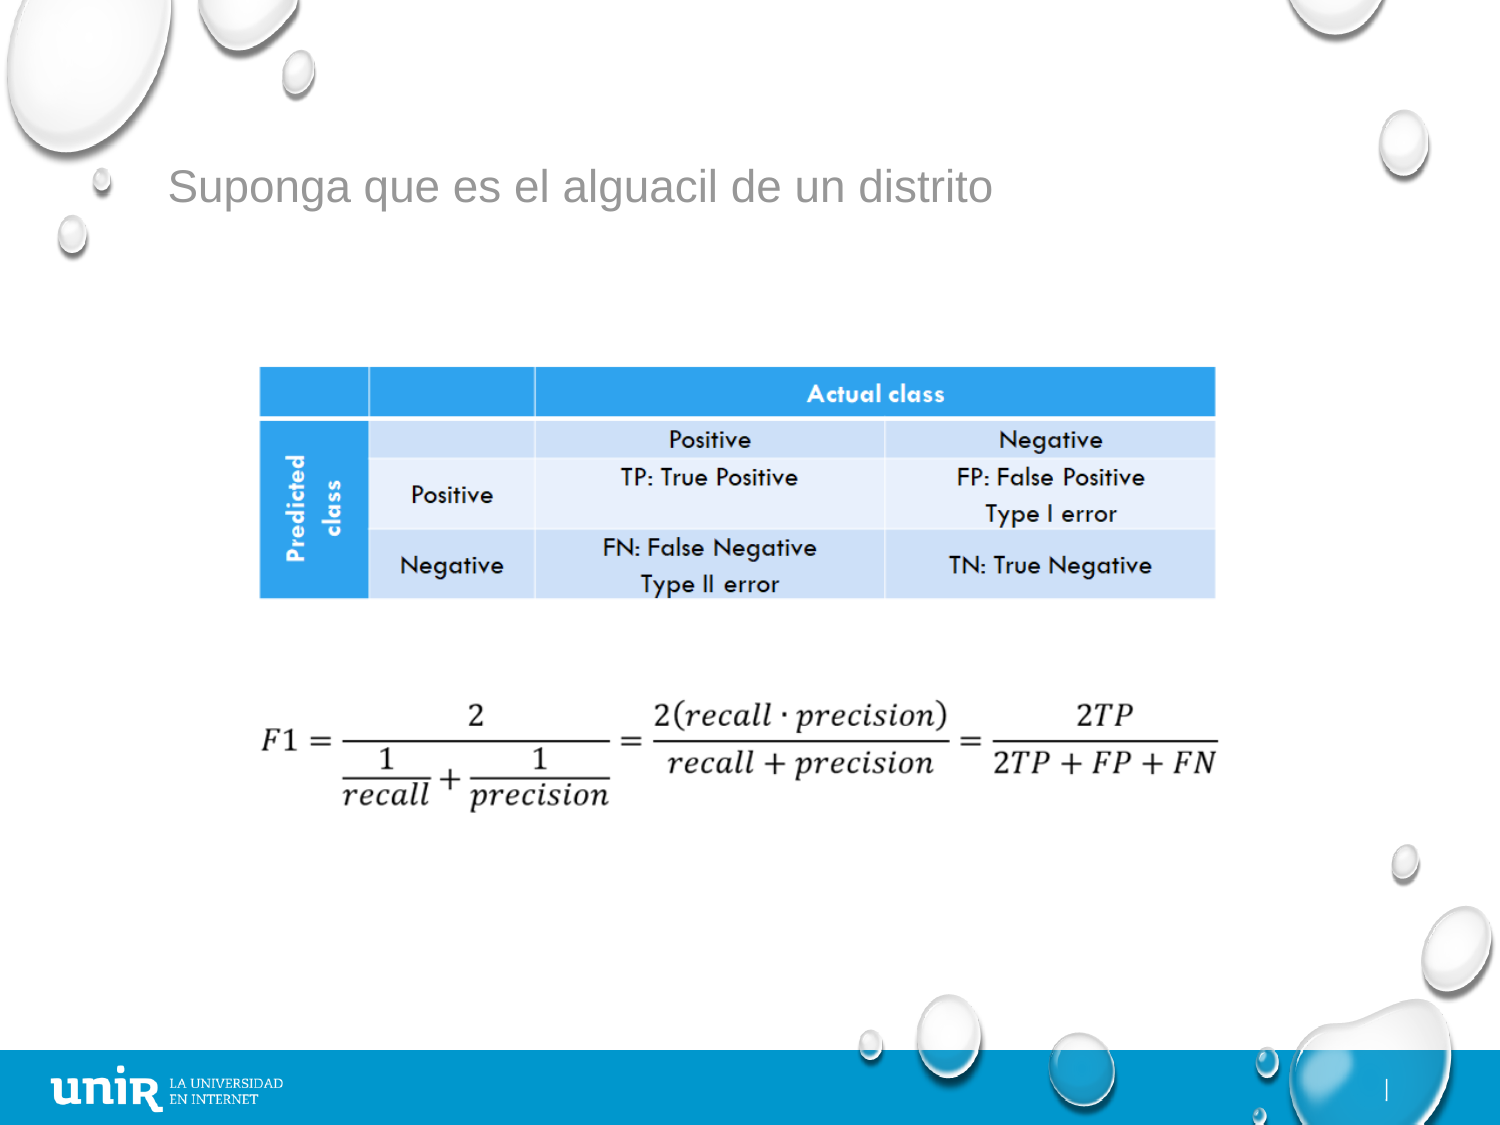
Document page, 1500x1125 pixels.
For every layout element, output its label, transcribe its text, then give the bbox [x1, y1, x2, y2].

picture [83, 1078, 113, 1103]
picture [118, 1066, 124, 1073]
picture [115, 1079, 125, 1104]
picture [0, 0, 1500, 1125]
picture [130, 1079, 162, 1112]
text_box Suponga que es el alguacil de un distrito [167, 156, 1362, 222]
picture [51, 1079, 81, 1104]
picture [1253, 1108, 1266, 1125]
